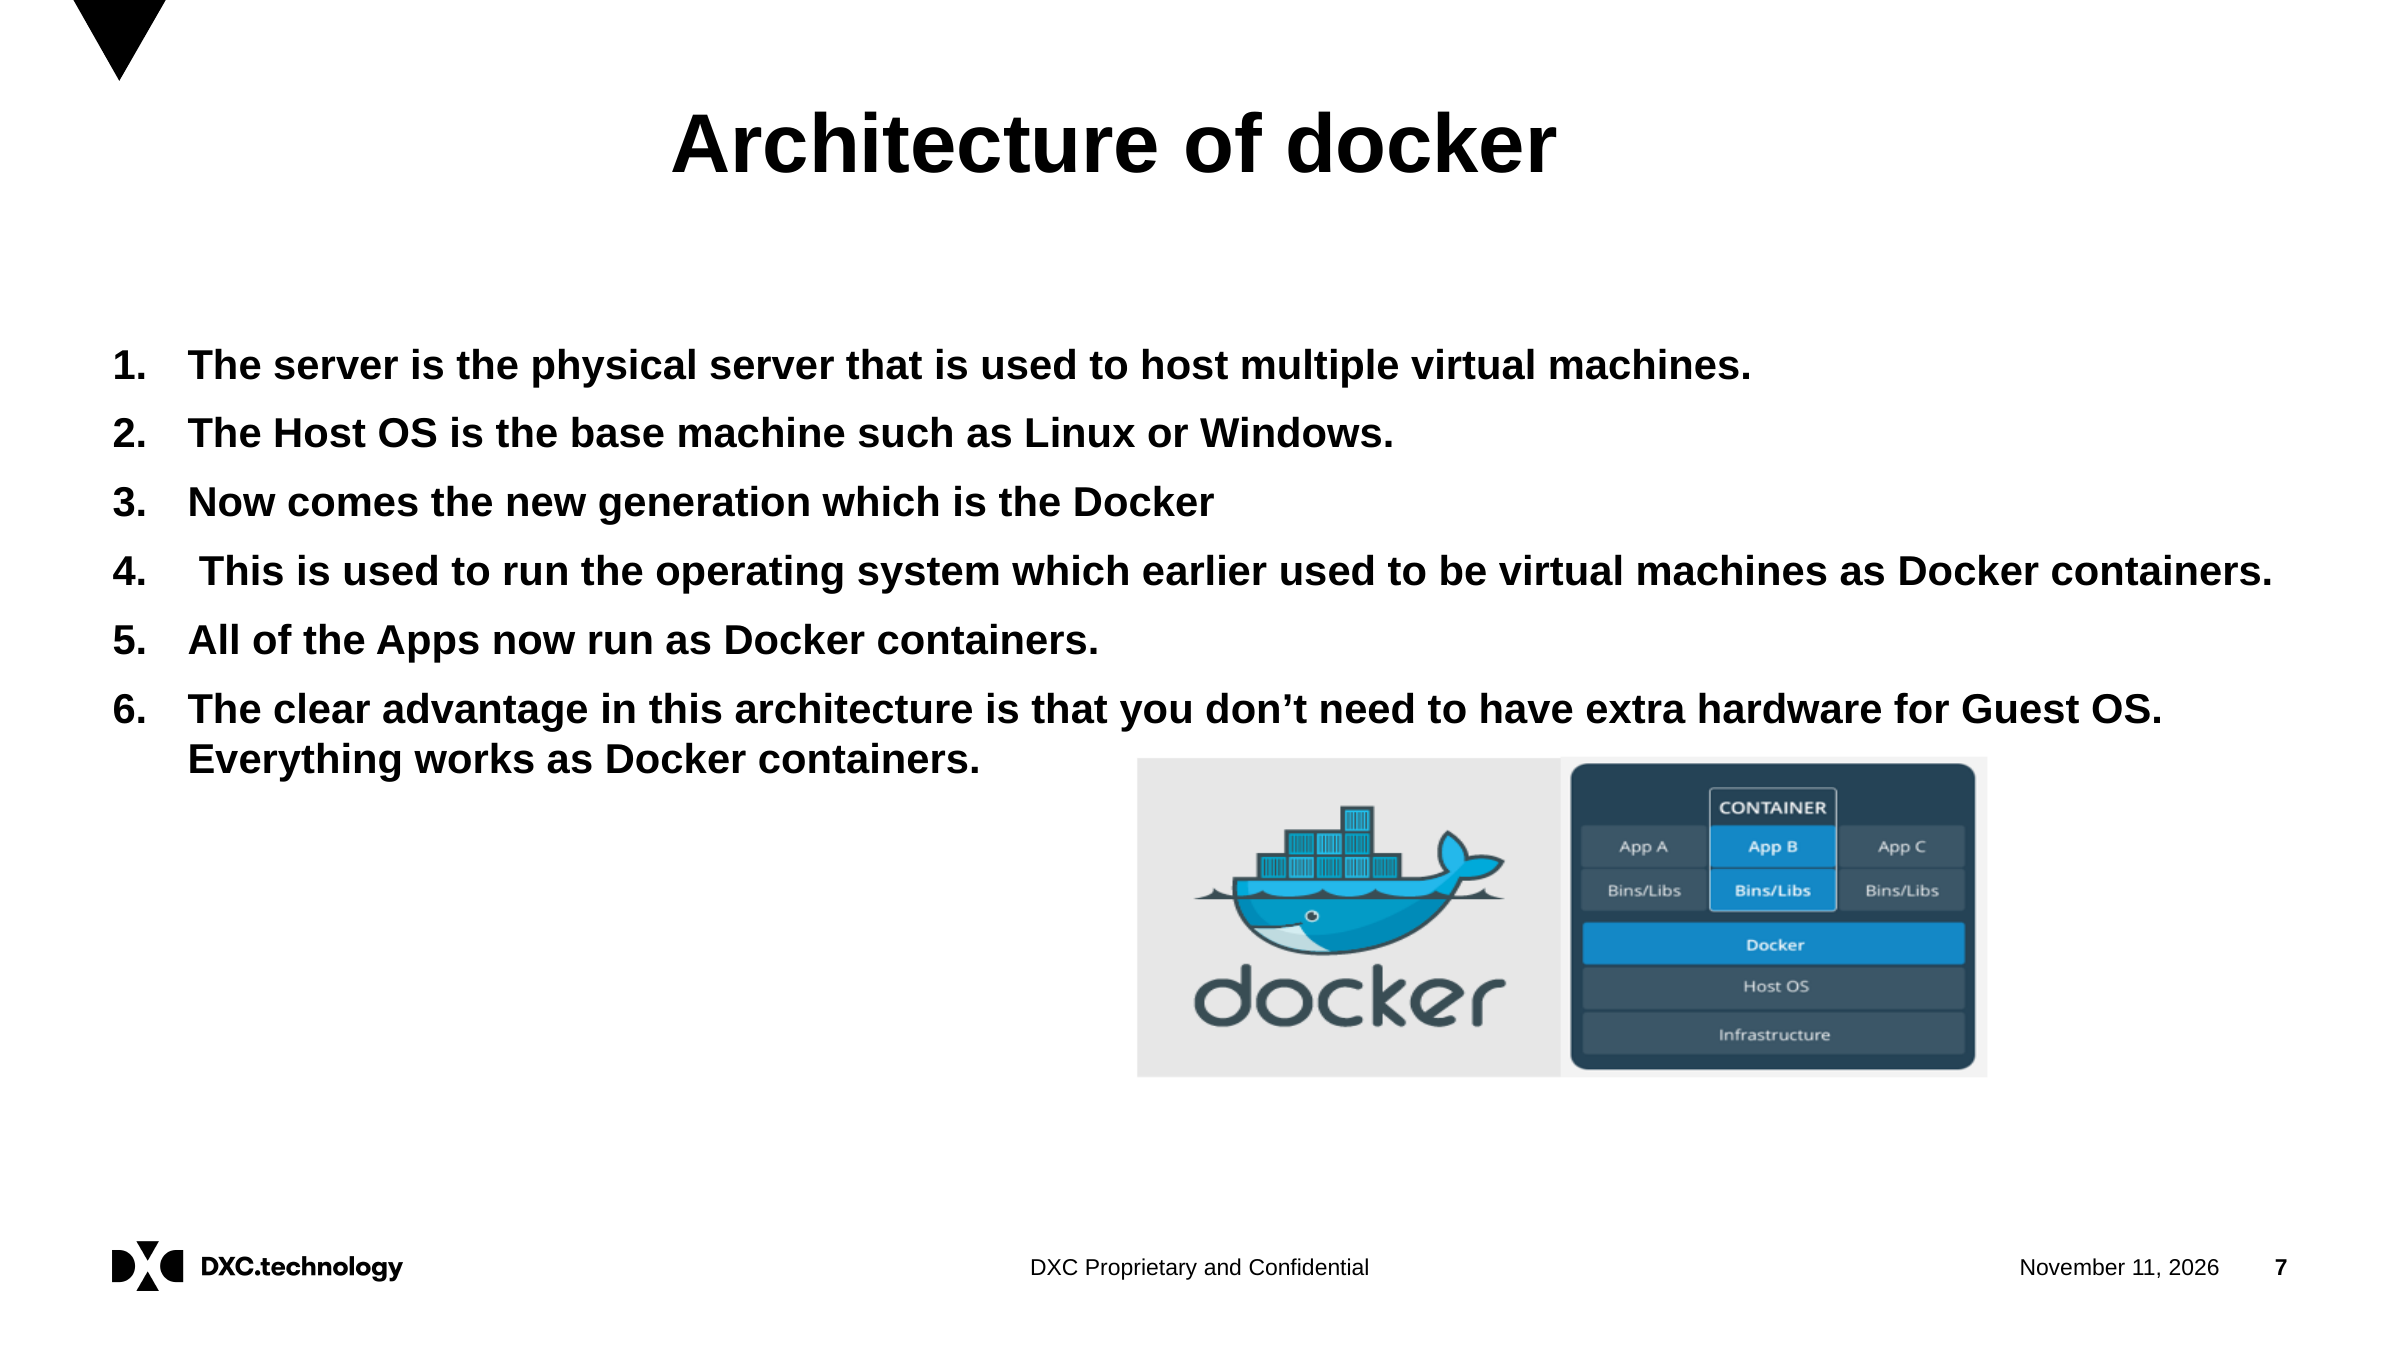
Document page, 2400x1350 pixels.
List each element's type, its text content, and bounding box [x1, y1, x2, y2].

list The server is the physical server that is used to host multiple virtual machines. The Host OS is the base machine such as Linux or Windows. Now comes the new generation which is the Docker This is used to run the operating system which earlier used to be virtual machines as Docker containers. All of the Apps now run as Docker containers. The clear advantage in this architecture is that you don’t need to have extra hardware for Guest OS. Everything works as Docker containers. [112, 337, 2288, 1178]
picture [1124, 749, 1997, 1084]
title Architecture of docker [112, 104, 2288, 337]
